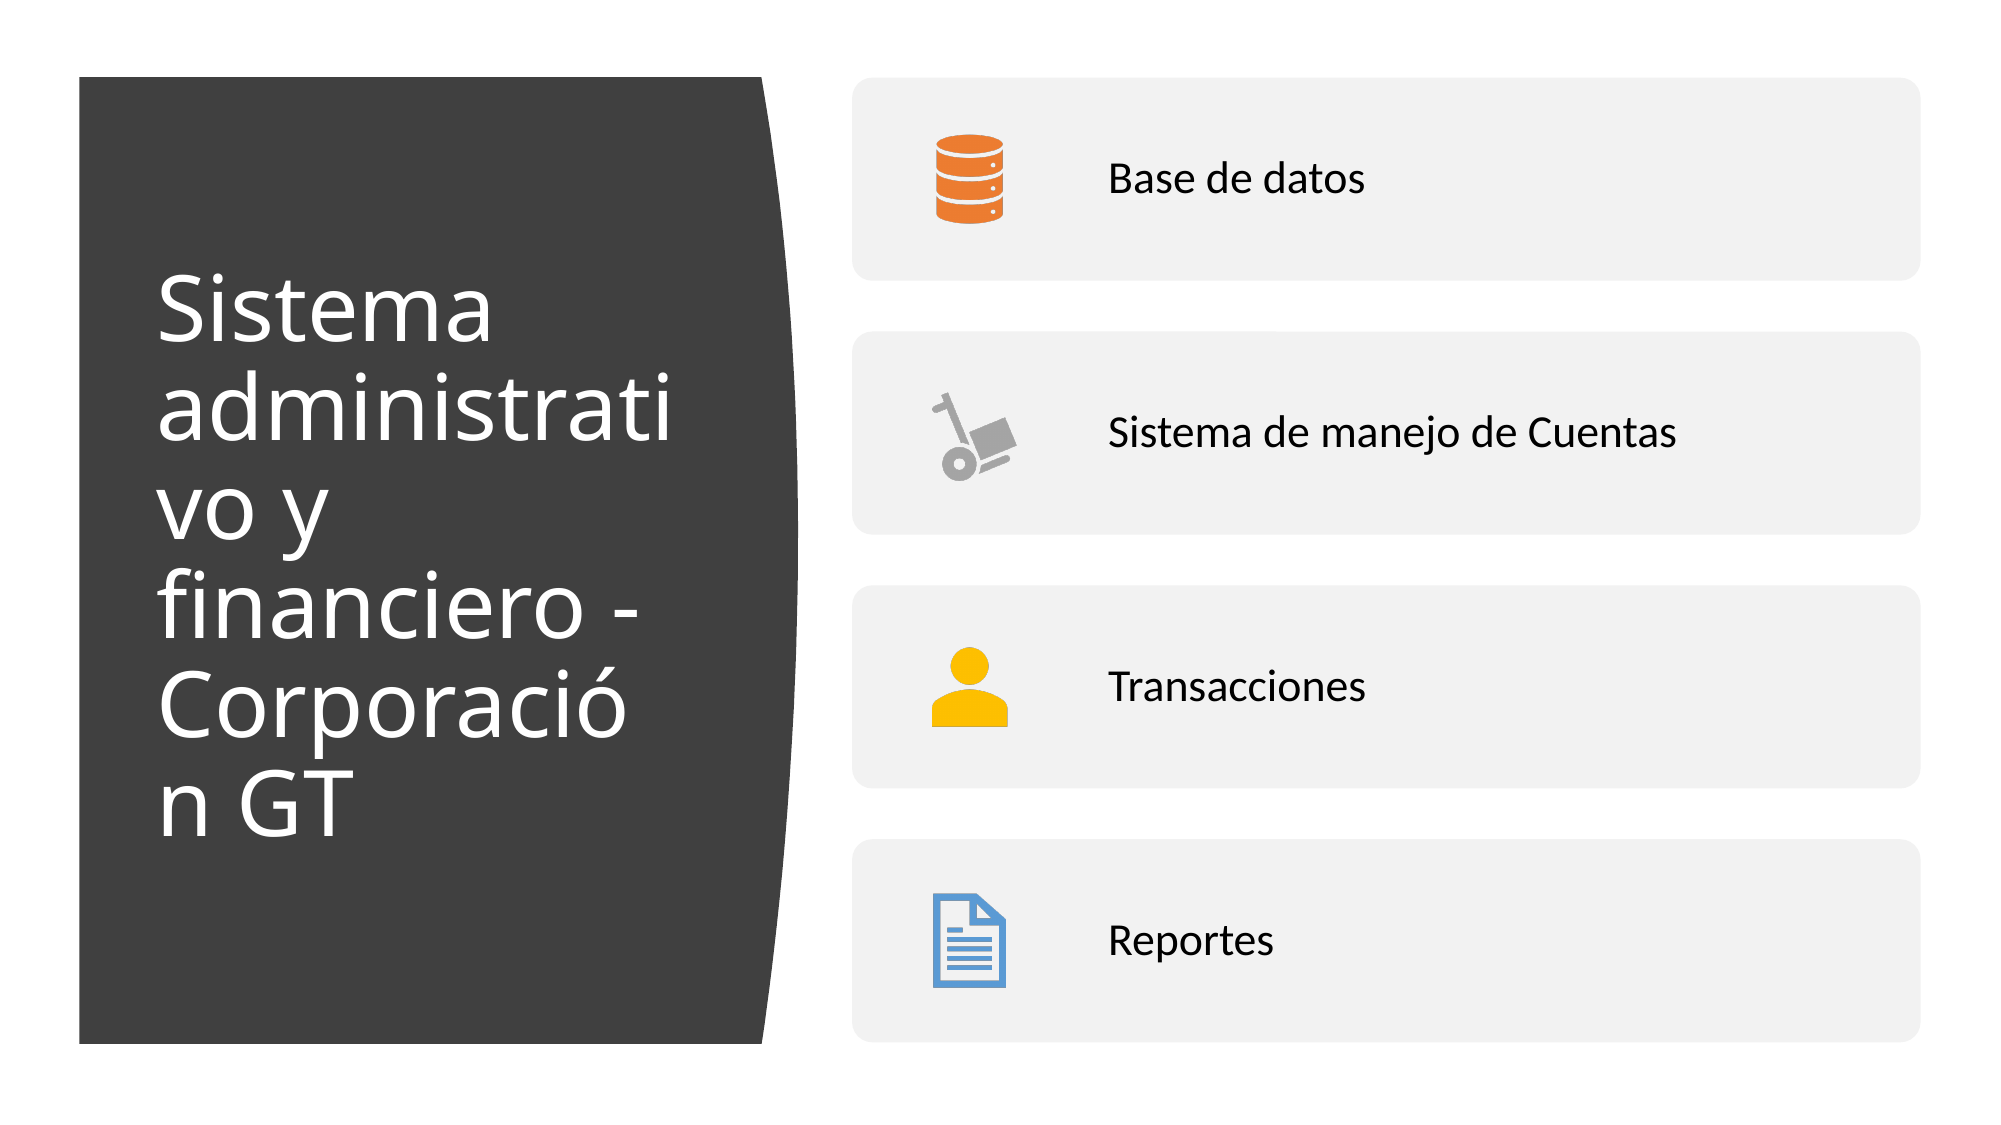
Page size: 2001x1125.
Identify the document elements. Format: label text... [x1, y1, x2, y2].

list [852, 77, 1921, 1043]
text_box [78, 76, 800, 1045]
title Sistema administrativo y financiero - Corporación GT [141, 166, 702, 953]
